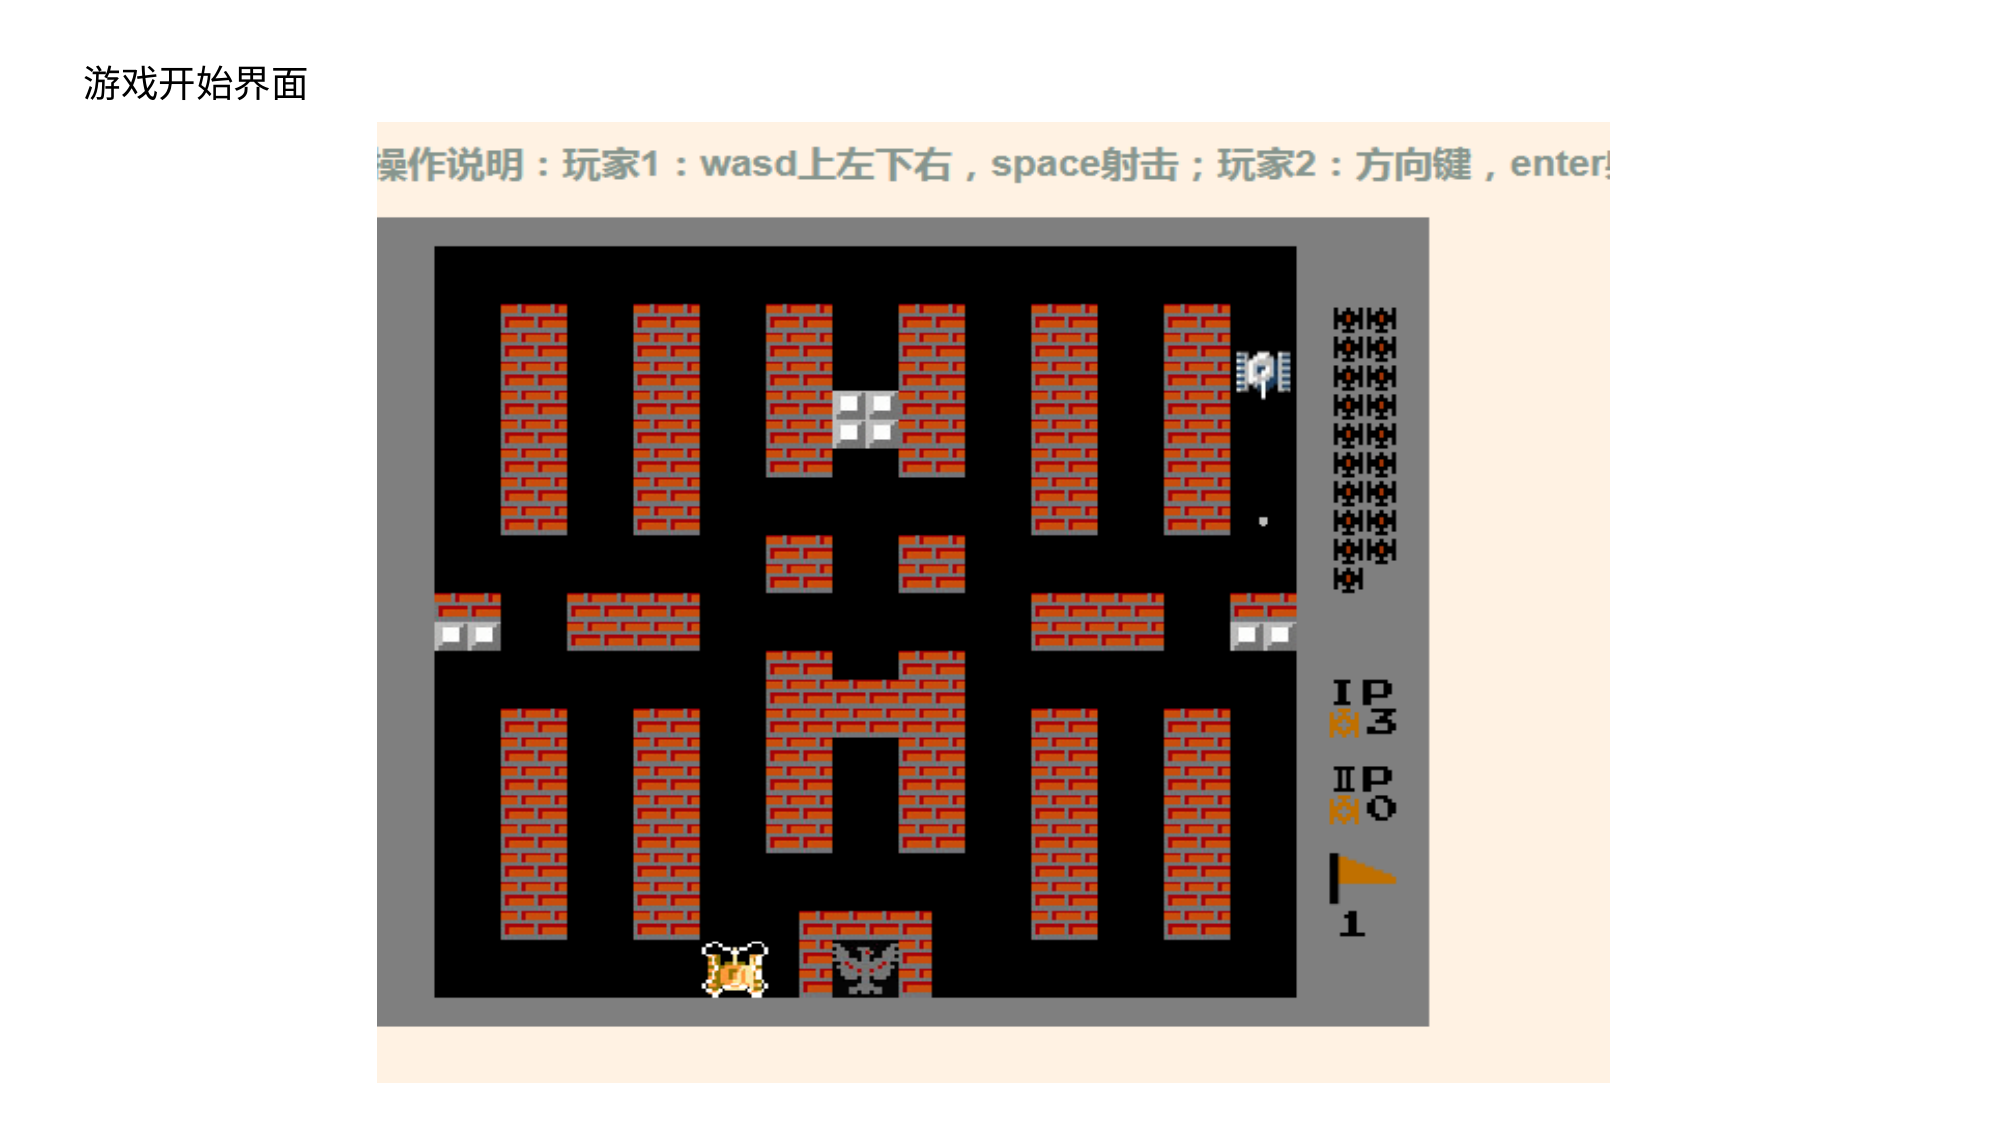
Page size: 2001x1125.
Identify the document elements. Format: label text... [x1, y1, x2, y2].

text_box 游戏开始界面 [69, 53, 687, 113]
picture [377, 122, 1610, 1083]
